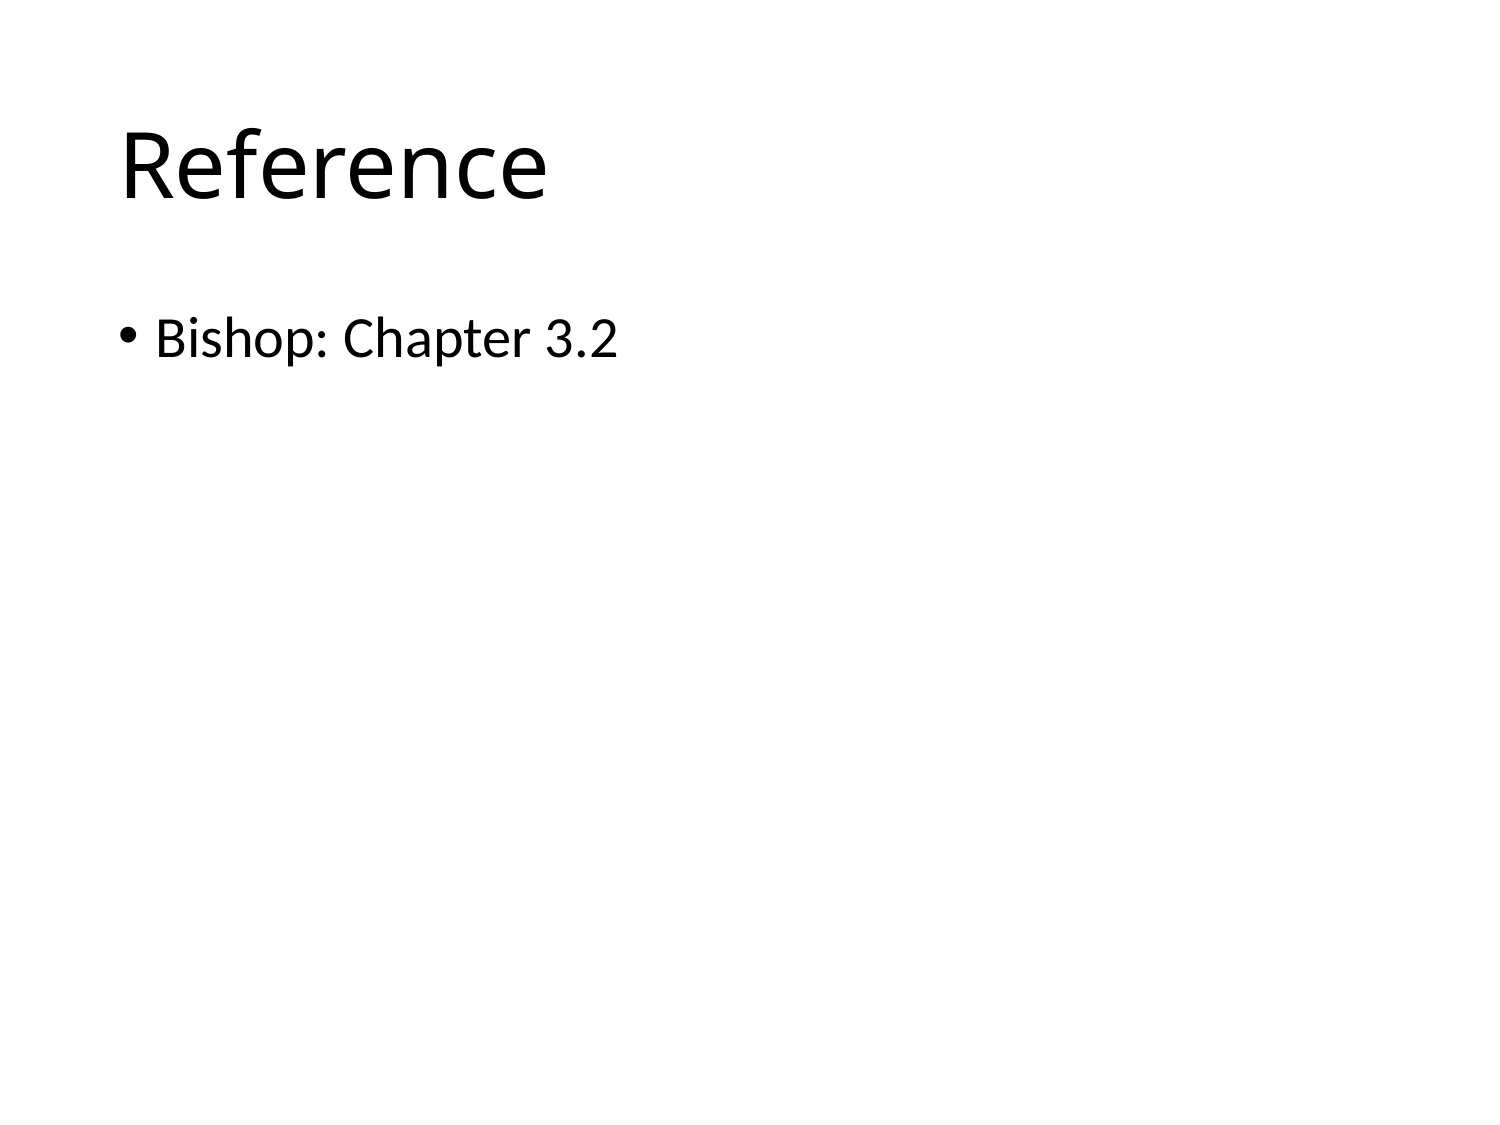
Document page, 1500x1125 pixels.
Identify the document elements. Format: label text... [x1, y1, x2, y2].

list Bishop: Chapter 3.2 [103, 299, 1397, 1014]
title Reference [103, 59, 1397, 278]
